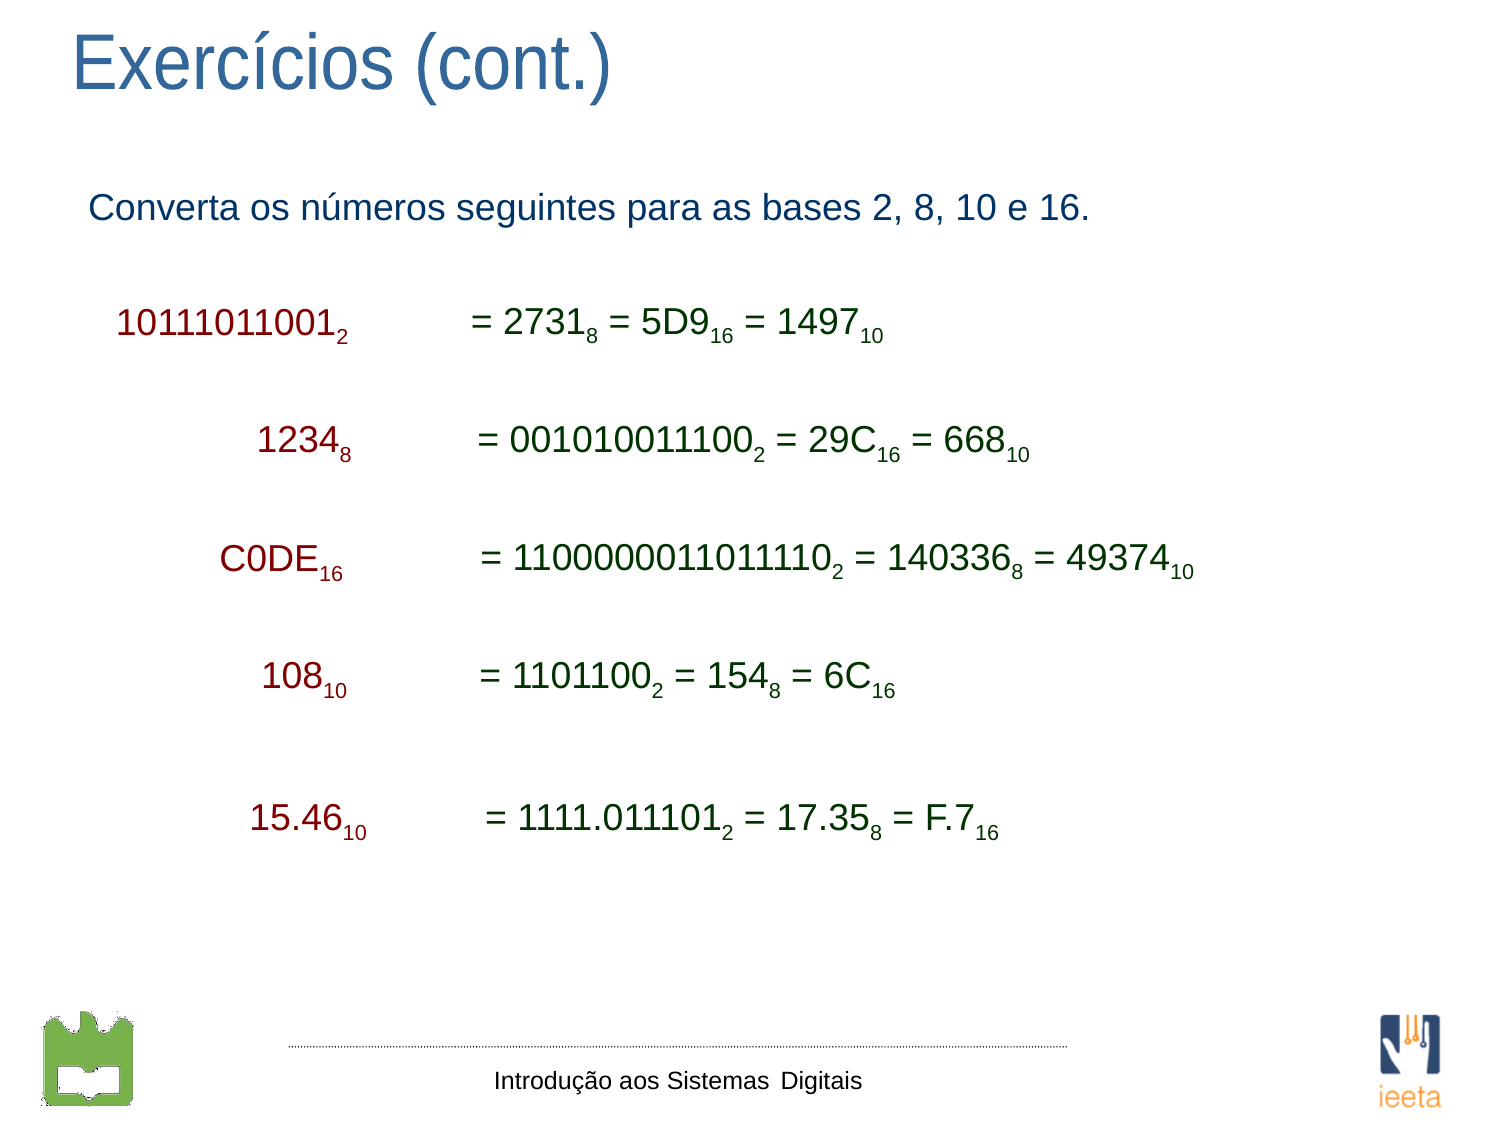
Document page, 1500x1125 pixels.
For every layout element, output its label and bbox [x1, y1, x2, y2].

picture [1376, 1011, 1443, 1111]
picture [41, 1011, 134, 1107]
text_box [73, 175, 1448, 847]
